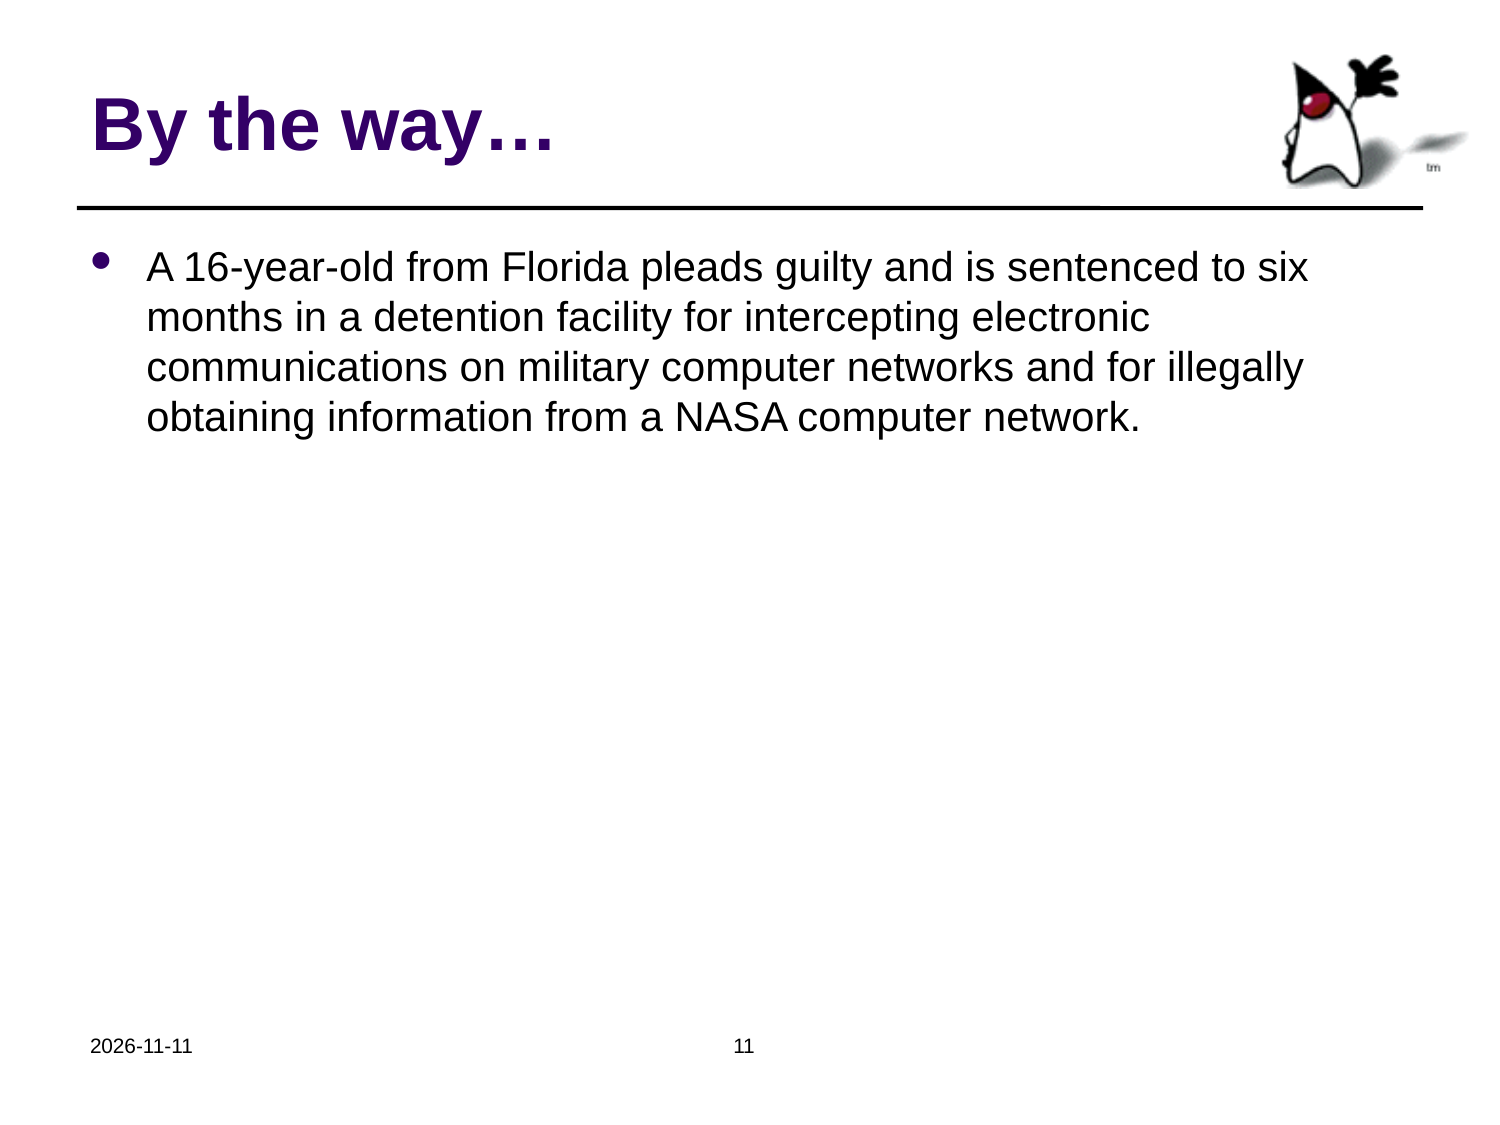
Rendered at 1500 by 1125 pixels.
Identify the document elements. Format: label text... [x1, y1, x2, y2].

list A 16-year-old from Florida pleads guilty and is sentenced to six months in a detention facility for intercepting electronic communications on military computer networks and for illegally obtaining information from a NASA computer network. [75, 231, 1425, 1006]
title By the way… [76, 19, 1258, 173]
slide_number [74, 1024, 419, 1101]
picture [1281, 54, 1471, 189]
slide_number 11 [419, 1024, 1070, 1101]
